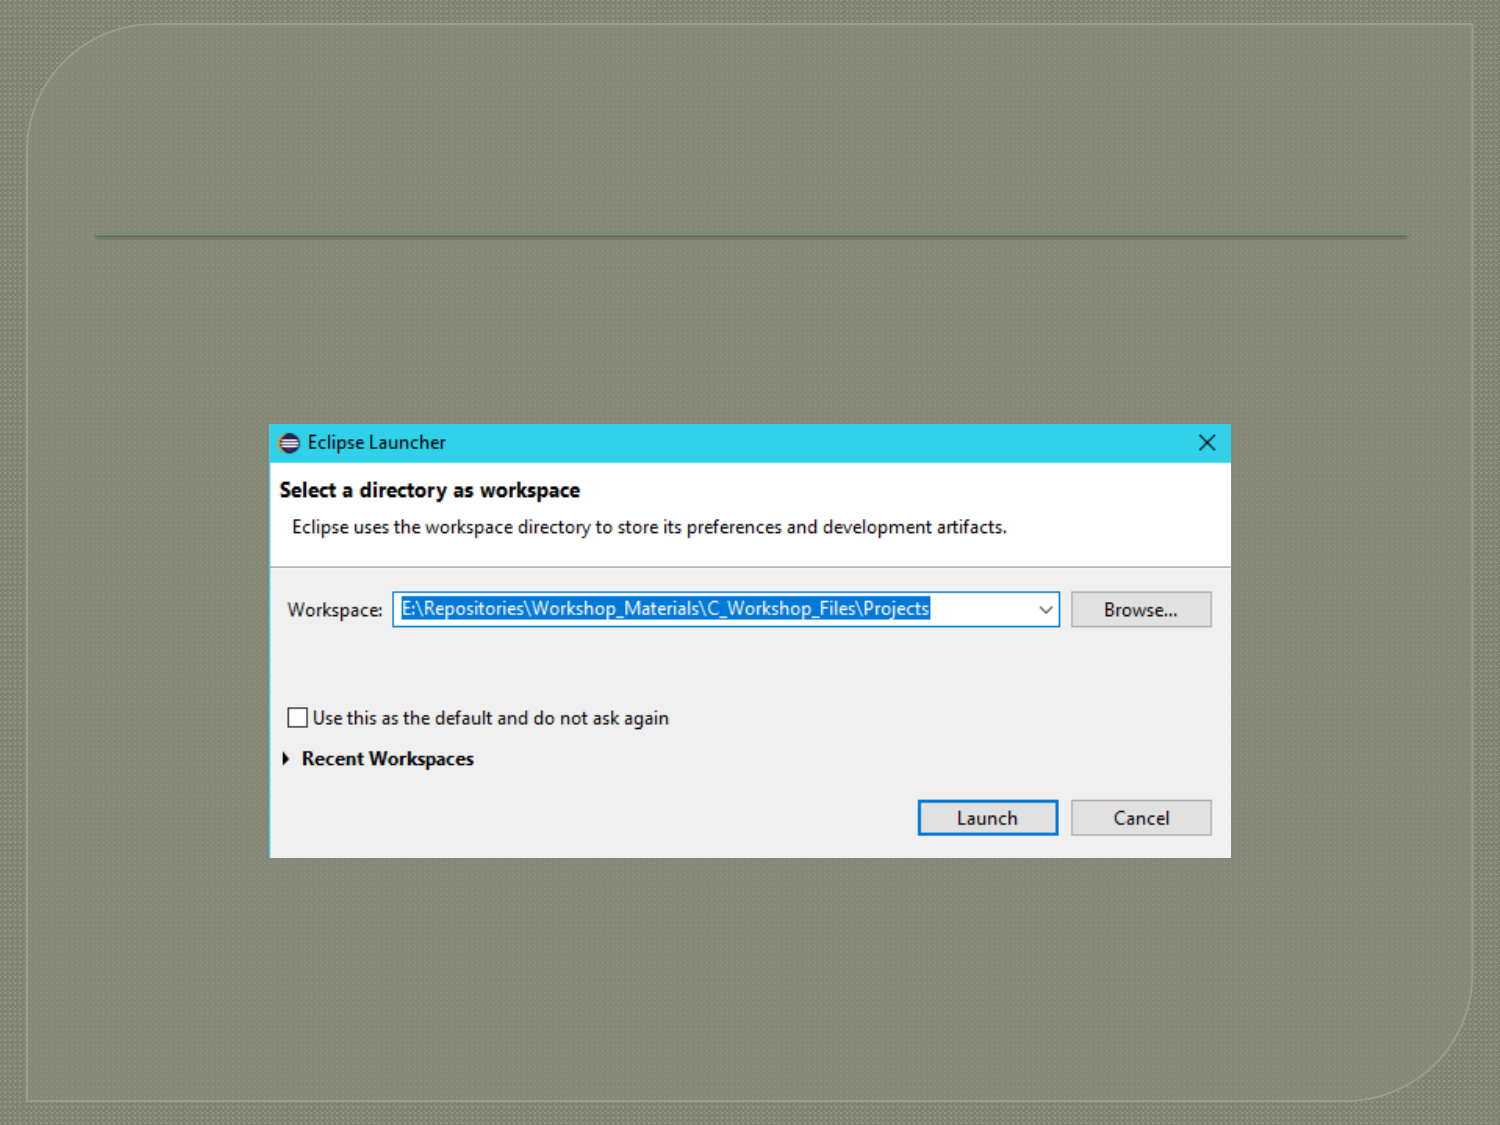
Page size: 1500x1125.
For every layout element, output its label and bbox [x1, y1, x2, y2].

list [269, 424, 1231, 858]
